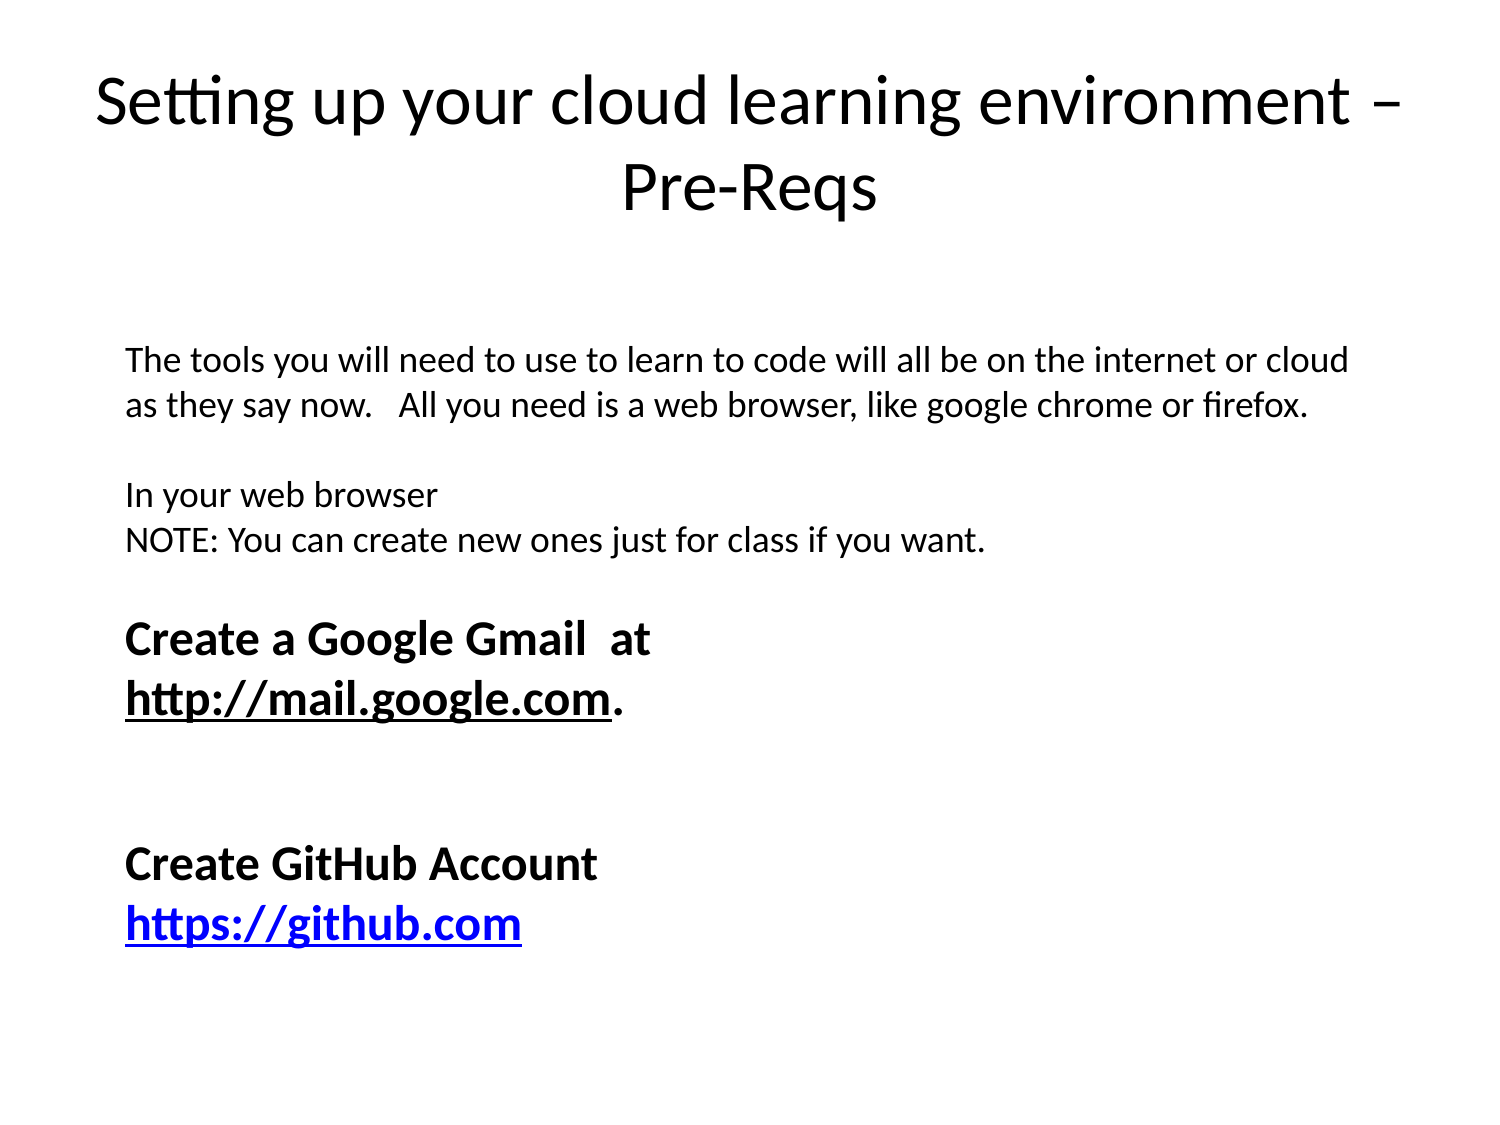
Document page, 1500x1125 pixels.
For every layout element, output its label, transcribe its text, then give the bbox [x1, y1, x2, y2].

title Setting up your cloud learning environment – Pre-Reqs [75, 45, 1425, 233]
text_box The tools you will need to use to learn to code will all be on the internet or cloud as they say now. All you need is a web browser, like google chrome or firefox. In your web browser NOTE: You can create new ones just for class if you want. Create a Google Gmail at http://mail.google.com. Create GitHub Account https://github.com [110, 328, 1368, 1003]
